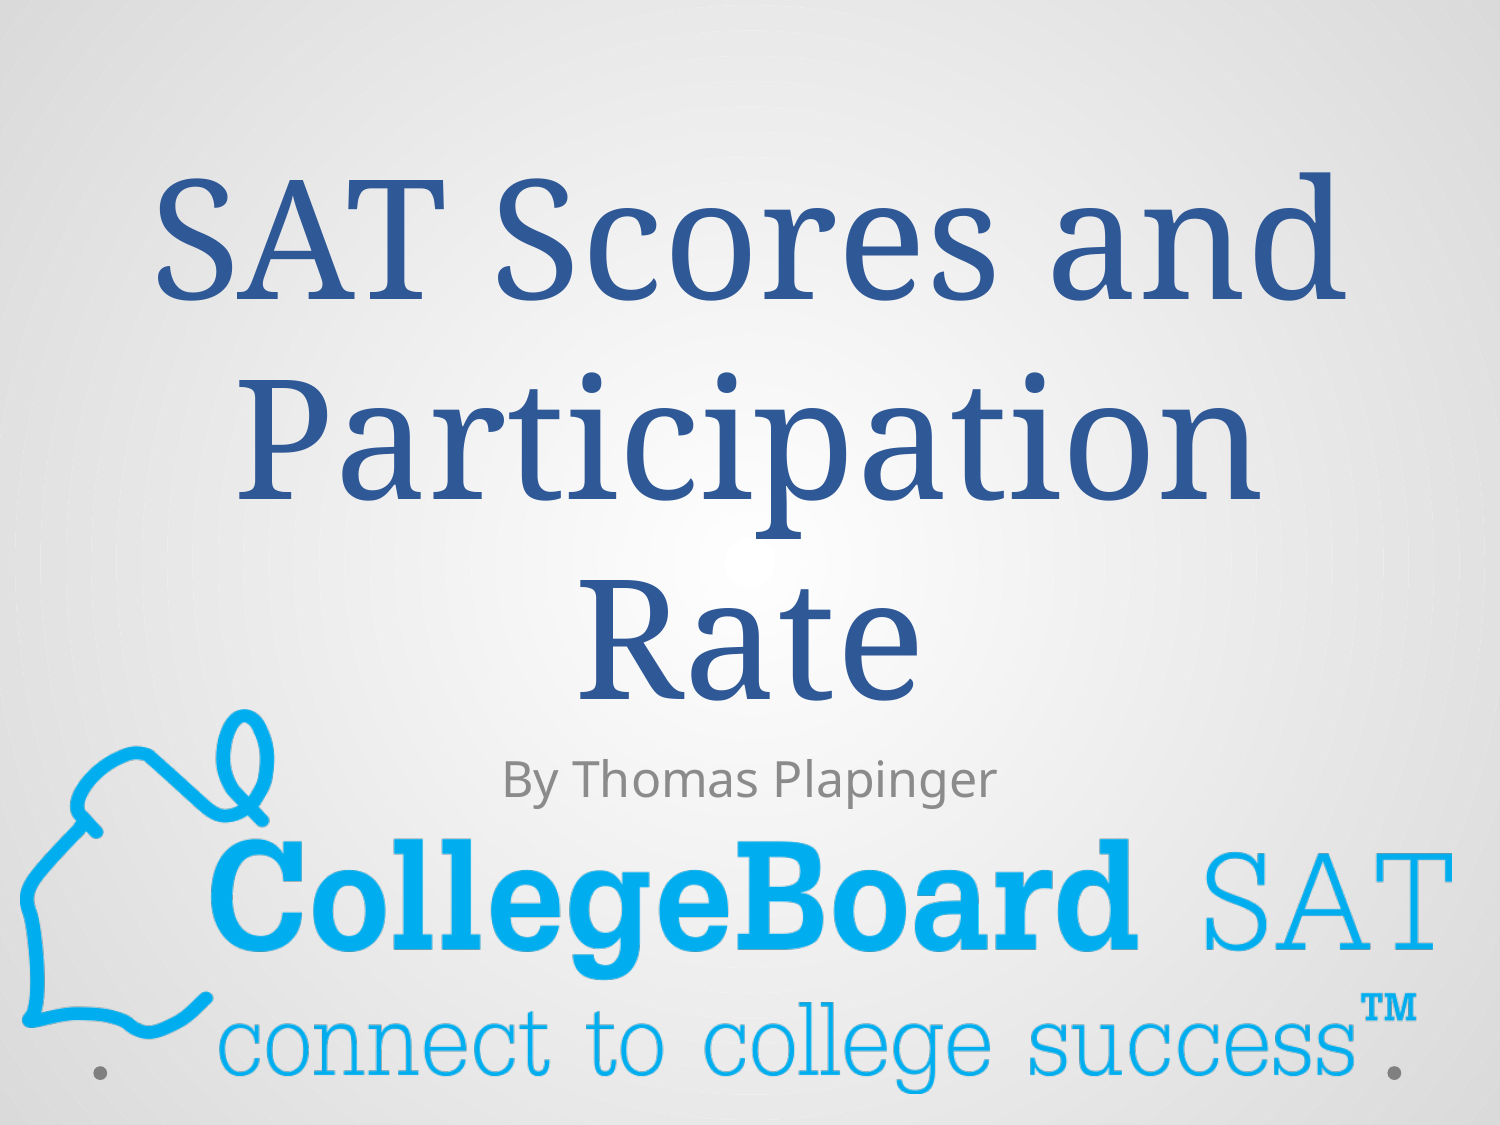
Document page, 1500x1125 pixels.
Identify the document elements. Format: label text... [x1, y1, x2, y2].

picture [19, 708, 1452, 1095]
title SAT Scores and Participation Rate [112, 40, 1388, 707]
picture [900, 1028, 930, 1070]
picture [231, 723, 260, 795]
